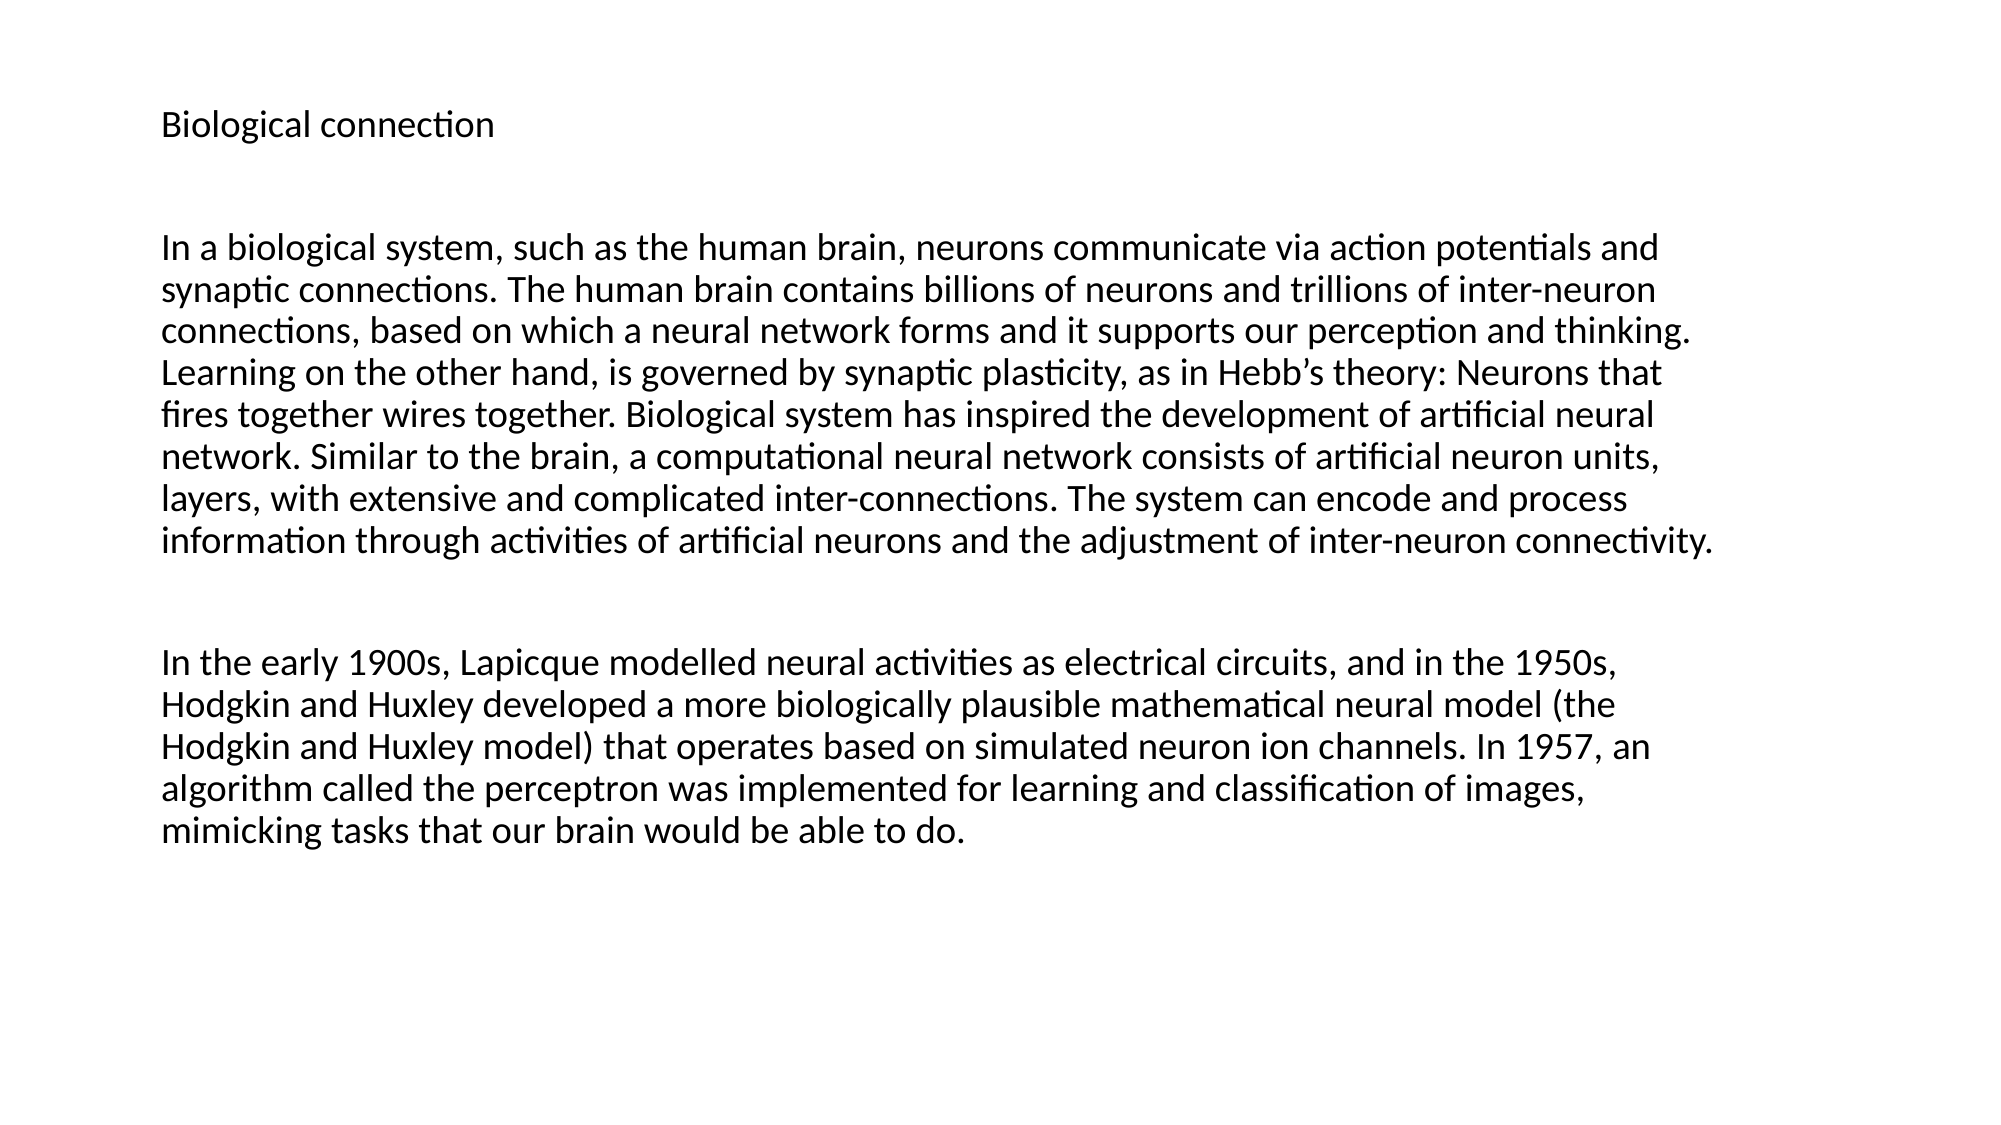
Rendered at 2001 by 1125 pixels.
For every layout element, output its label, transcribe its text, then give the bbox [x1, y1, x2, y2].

subtitle Biological connection In a biological system, such as the human brain, neurons communicate via action potentials and synaptic connections. The human brain contains billions of neurons and trillions of inter-neuron connections, based on which a neural network forms and it supports our perception and thinking. Learning on the other hand, is governed by synaptic plasticity, as in Hebb’s theory: Neurons that fires together wires together. Biological system has inspired the development of artificial neural network. Similar to the brain, a computational neural network consists of artificial neuron units, layers, with extensive and complicated inter-connections. The system can encode and process information through activities of artificial neurons and the adjustment of inter-neuron connectivity. In the early 1900s, Lapicque modelled neural activities as electrical circuits, and in the 1950s, Hodgkin and Huxley developed a more biologically plausible mathematical neural model (the Hodgkin and Huxley model) that operates based on simulated neuron ion channels. In 1957, an algorithm called the perceptron was implemented for learning and classification of images, mimicking tasks that our brain would be able to do. [146, 96, 1747, 894]
